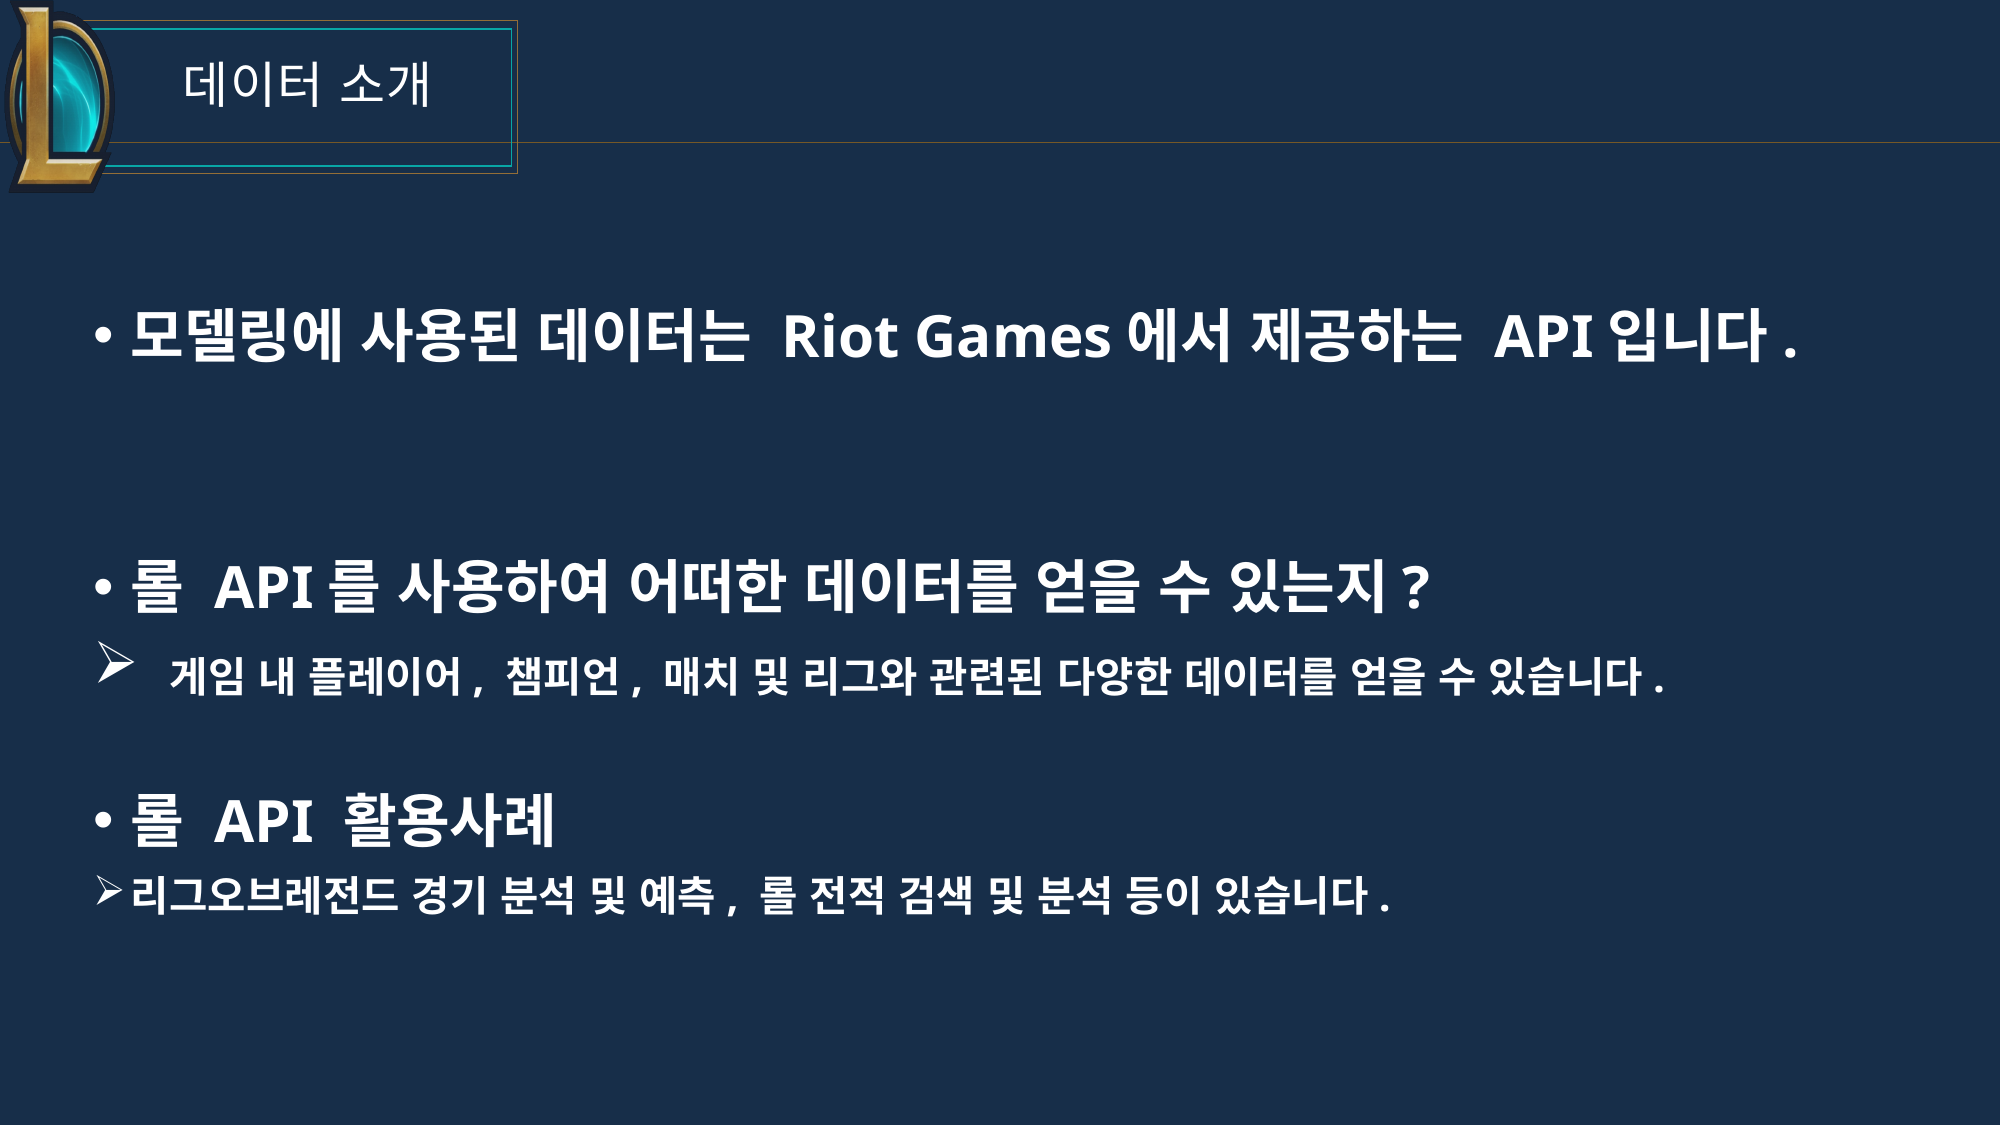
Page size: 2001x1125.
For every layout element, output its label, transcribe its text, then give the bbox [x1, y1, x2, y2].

list 모델링에 사용된 데이터는 Riot Games에서 제공하는 API입니다. 롤 API를 사용하여 어떠한 데이터를 얻을 수 있는지? 게임 내 플레이어, 챔피언, 매치 및 리그와 관련된 다양한 데이터를 얻을 수 있습니다. 롤 API 활용사례 리그오브레전드 경기 분석 및 예측, 롤 전적 검색 및 분석 등이 있습니다. [78, 299, 1804, 1014]
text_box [0, 0, 518, 194]
